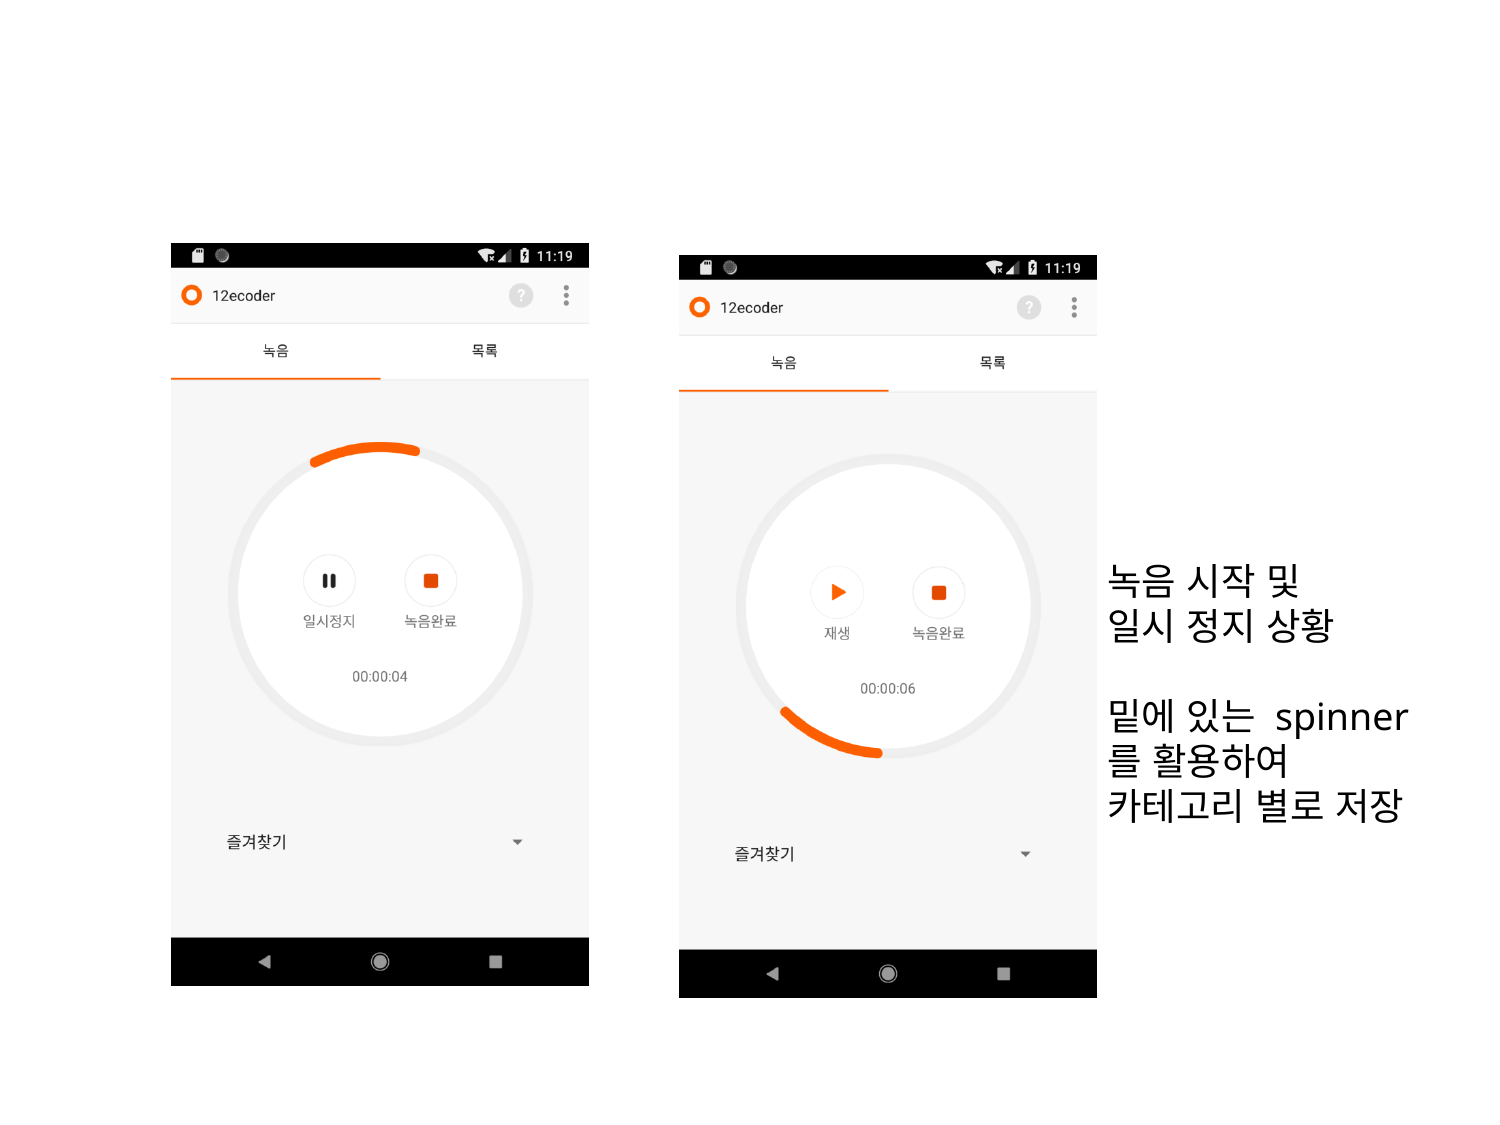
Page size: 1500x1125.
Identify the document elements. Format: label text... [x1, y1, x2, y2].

picture [678, 255, 1097, 998]
text_box 녹음 시작 및 일시 정지 상황 밑에 있는 spinner를 활용하여 카테고리 별로 저장 [1102, 550, 1447, 836]
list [170, 243, 589, 987]
